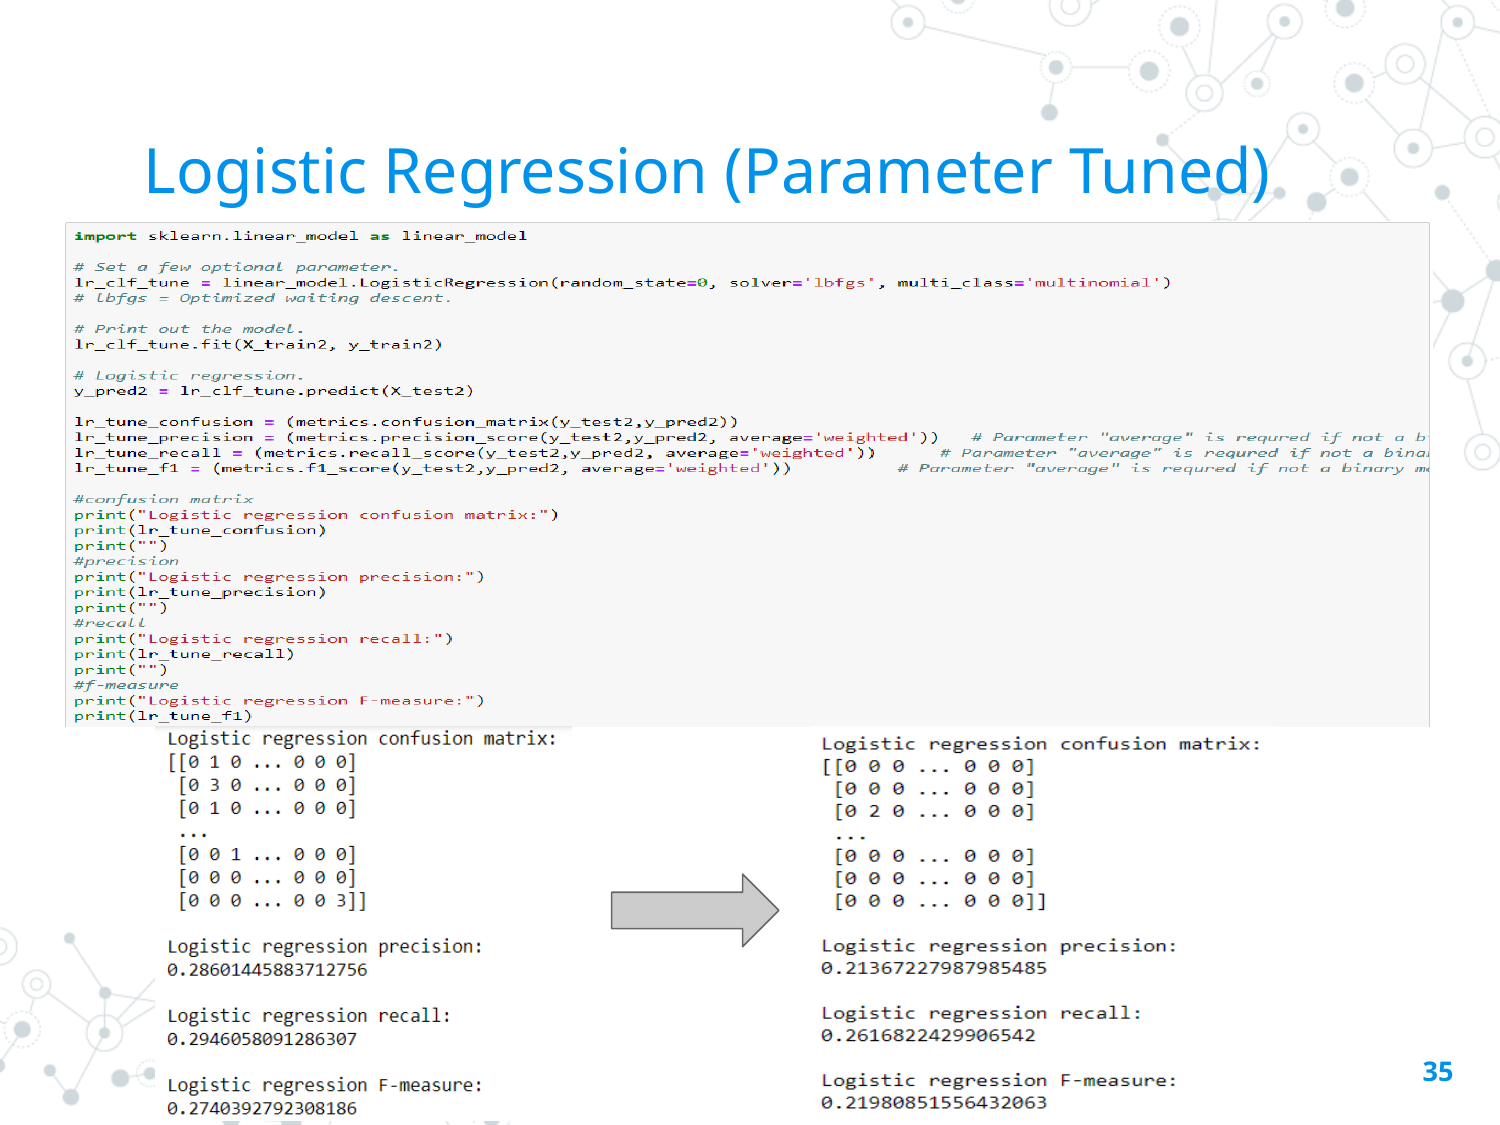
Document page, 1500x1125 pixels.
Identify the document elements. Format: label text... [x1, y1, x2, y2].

slide_number ‹#› [1378, 1038, 1469, 1125]
title Logistic Regression (Parameter Tuned) [128, 67, 1372, 219]
text_box [611, 874, 779, 947]
picture [0, 0, 1500, 1125]
